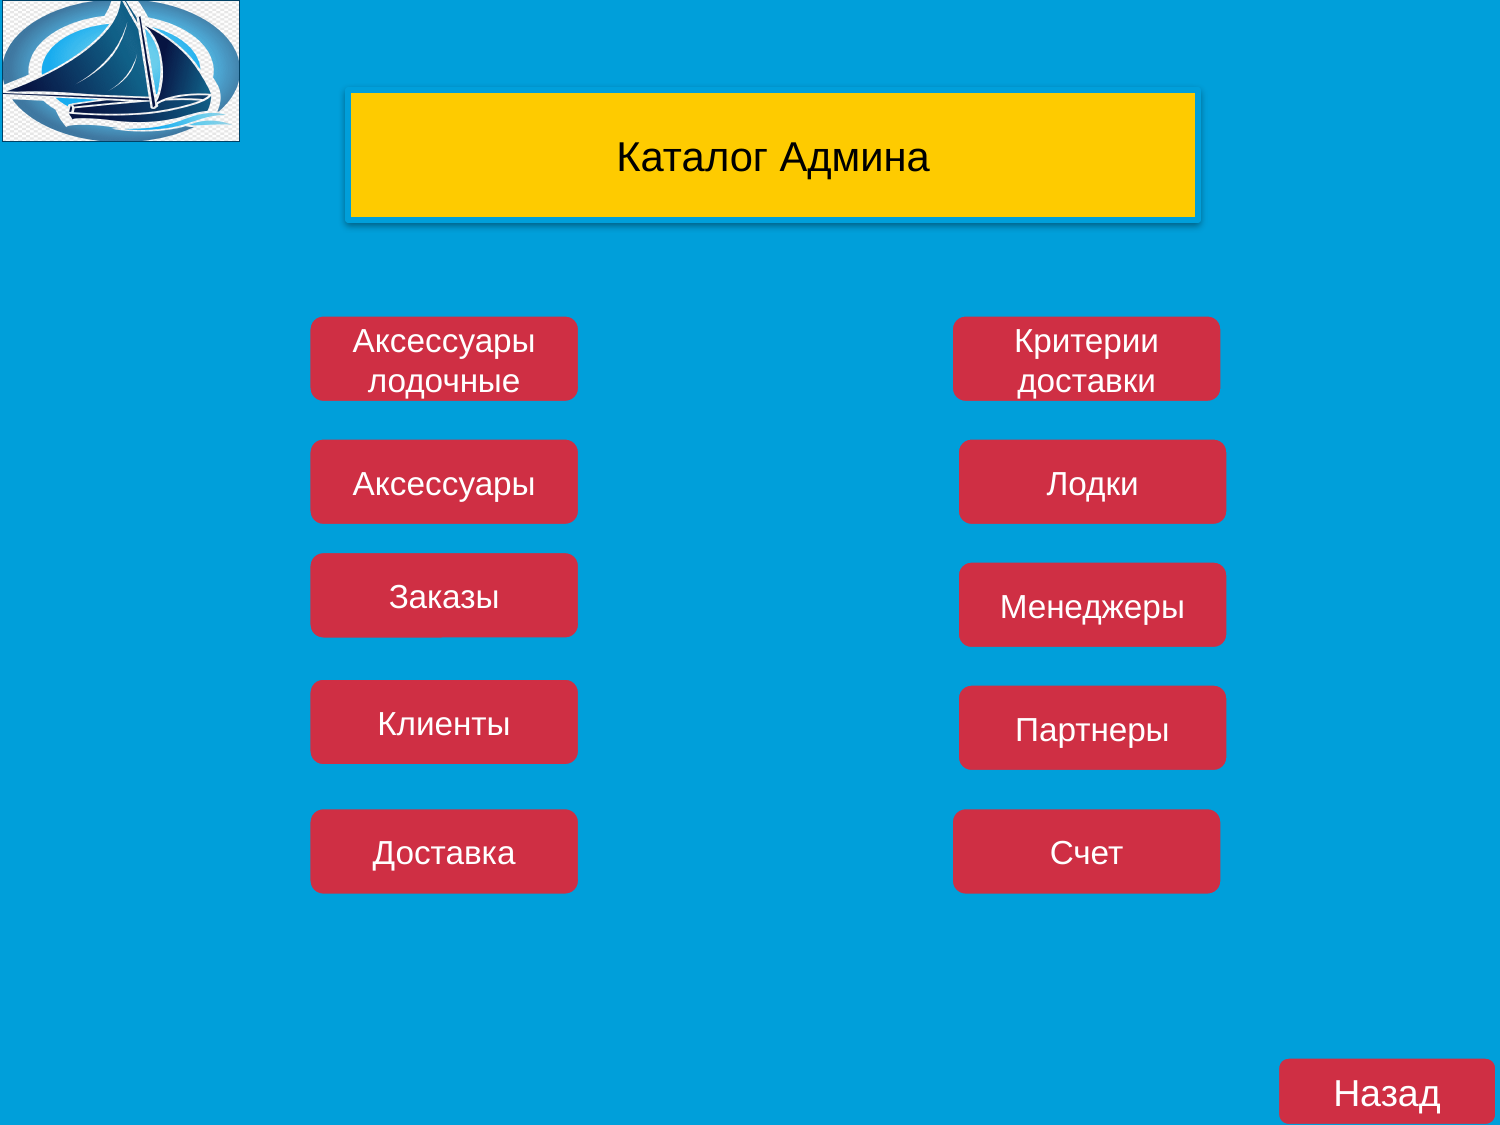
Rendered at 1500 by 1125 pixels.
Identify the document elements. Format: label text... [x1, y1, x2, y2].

text_box Заказы [306, 548, 583, 642]
text_box Партнеры [954, 681, 1231, 775]
text_box Аксессуары [306, 435, 583, 529]
text_box Лодки [954, 435, 1231, 529]
text_box Доставка [306, 805, 583, 898]
text_box Счет [948, 805, 1225, 898]
text_box Назад [1274, 1054, 1500, 1125]
text_box Клиенты [306, 675, 583, 769]
picture [3, 0, 239, 141]
text_box Менеджеры [954, 558, 1231, 652]
title Каталог Админа [345, 87, 1201, 223]
text_box Аксессуары лодочные [306, 312, 583, 406]
text_box Критерии доставки [948, 312, 1225, 406]
